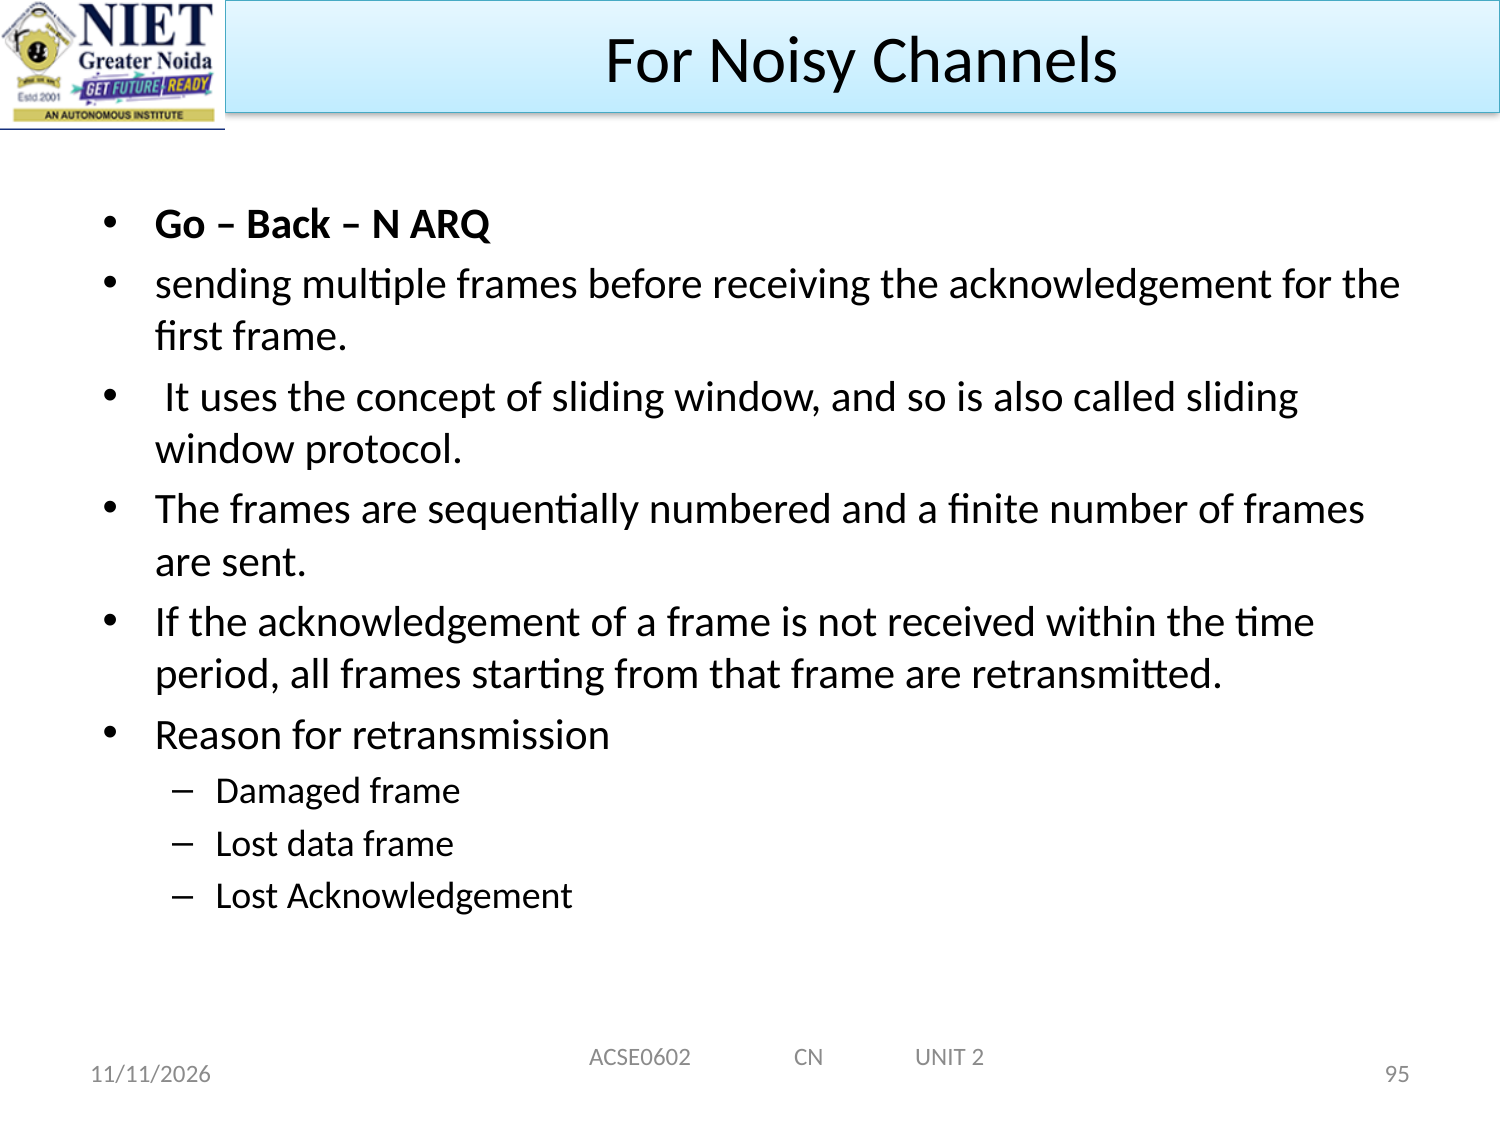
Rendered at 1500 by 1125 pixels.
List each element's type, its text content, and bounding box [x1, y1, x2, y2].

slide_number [75, 1042, 425, 1103]
list Go – Back – N ARQ sending multiple frames before receiving the acknowledgement for the first frame. It uses the concept of sliding window, and so is also called sliding window protocol. The frames are sequentially numbered and a finite number of frames are sent. If the acknowledgement of a frame is not received within the time period, all frames starting from that frame are retransmitted. Reason for retransmission Damaged frame Lost data frame Lost Acknowledgement [87, 187, 1438, 930]
footer ACSE0602 CN UNIT 2 [375, 1025, 1200, 1085]
slide_number 95 [1074, 1042, 1425, 1103]
text_box For Noisy Channels [238, 0, 1500, 113]
picture [0, 0, 238, 135]
